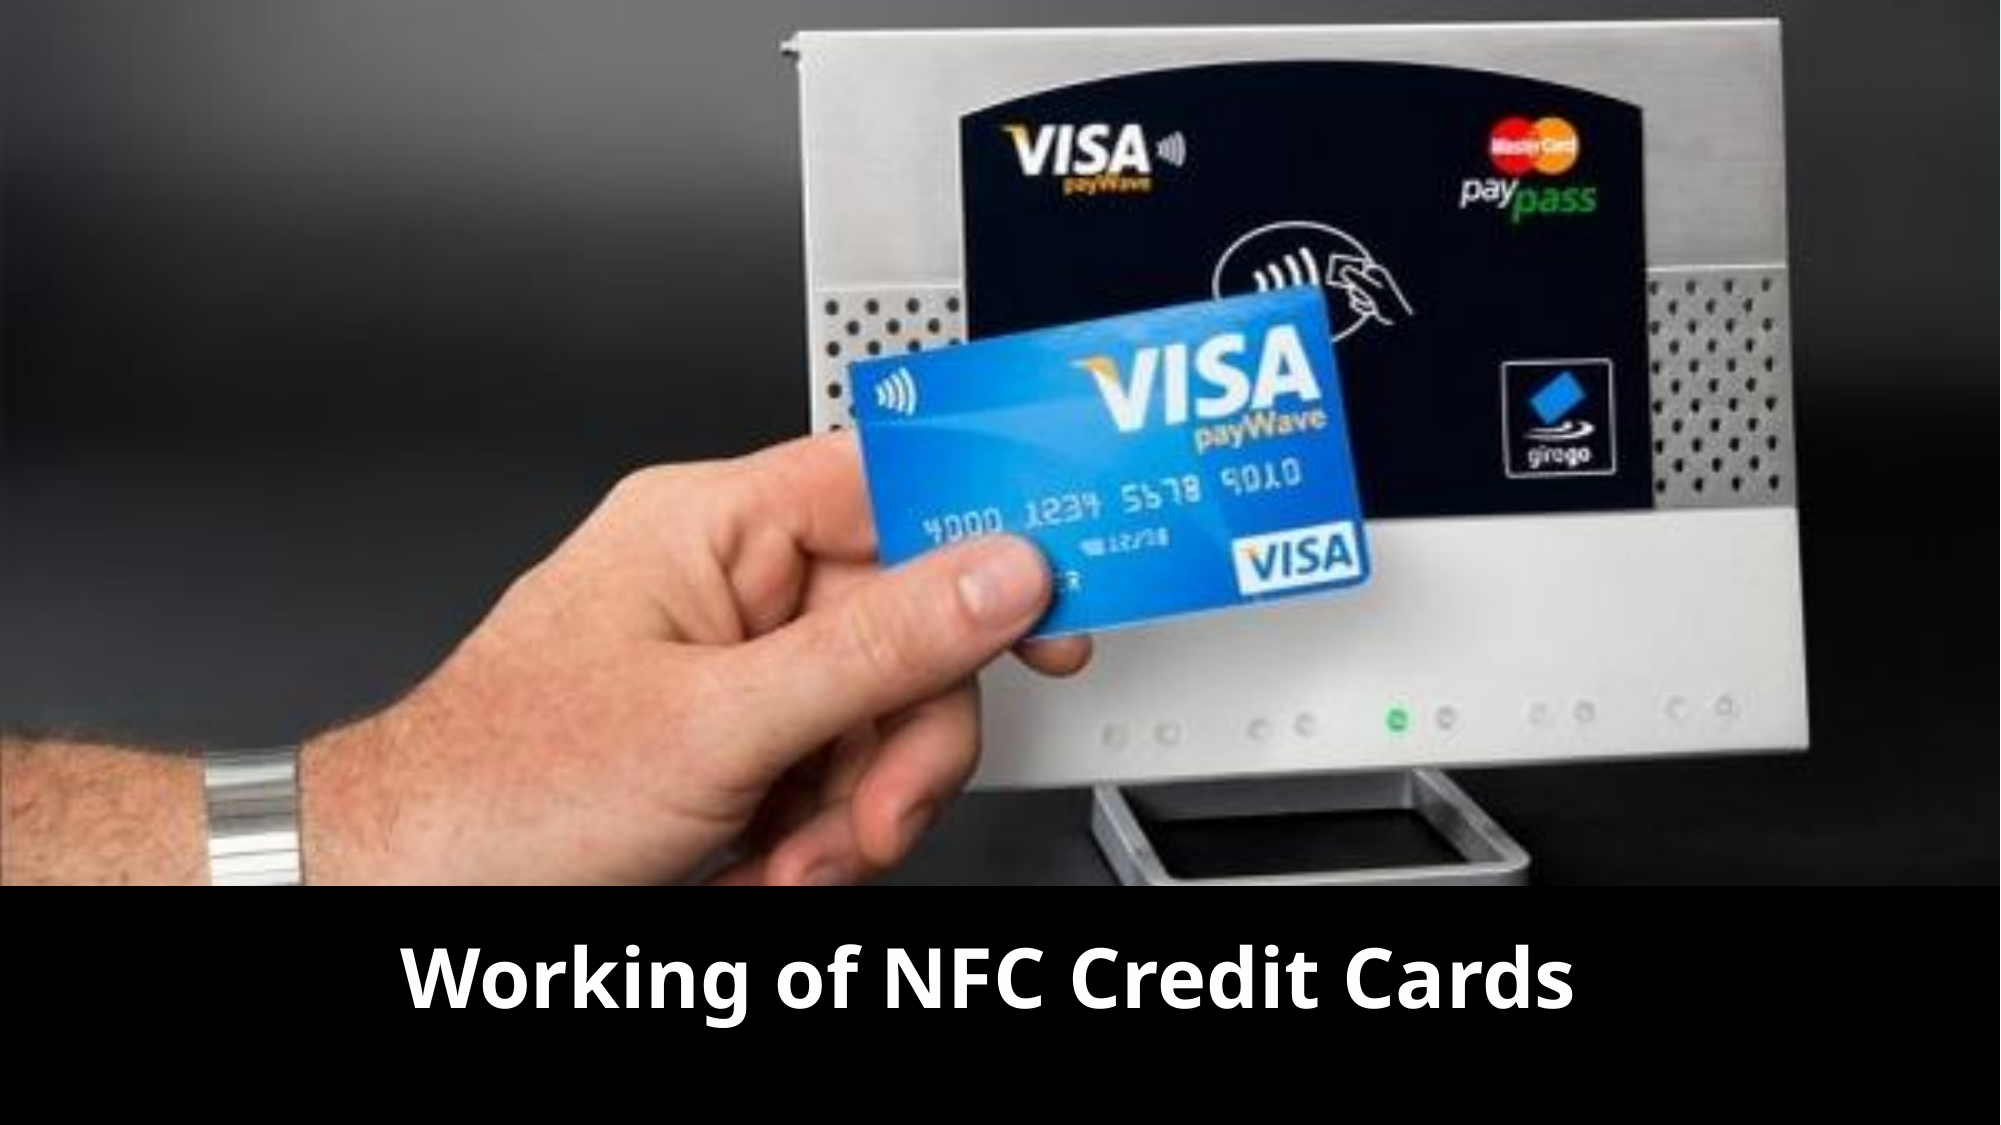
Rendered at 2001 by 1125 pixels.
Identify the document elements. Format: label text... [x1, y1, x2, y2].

title Working of NFC Credit Cards [137, 907, 1863, 1043]
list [0, 0, 2000, 886]
